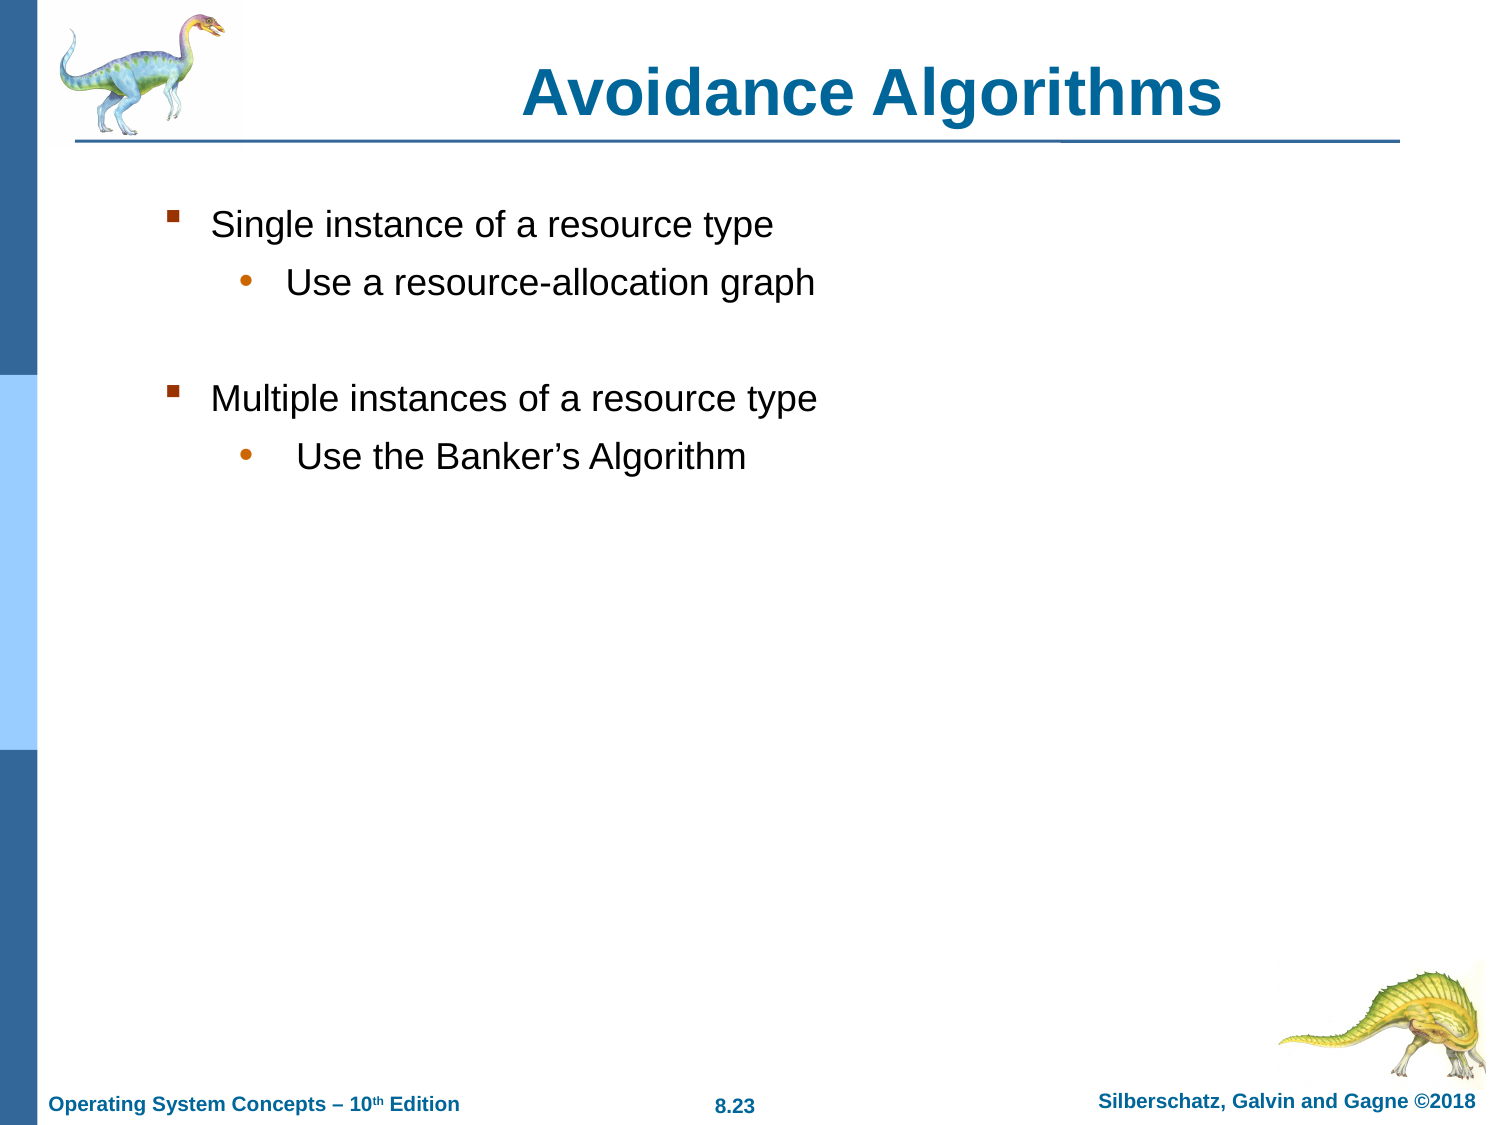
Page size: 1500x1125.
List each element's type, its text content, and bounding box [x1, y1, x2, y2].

picture [46, 0, 243, 149]
picture [1275, 959, 1486, 1090]
title Avoidance Algorithms [245, 41, 1500, 137]
list Single instance of a resource type Use a resource-allocation graph Multiple instances of a resource type Use the Banker’s Algorithm [148, 192, 1242, 928]
